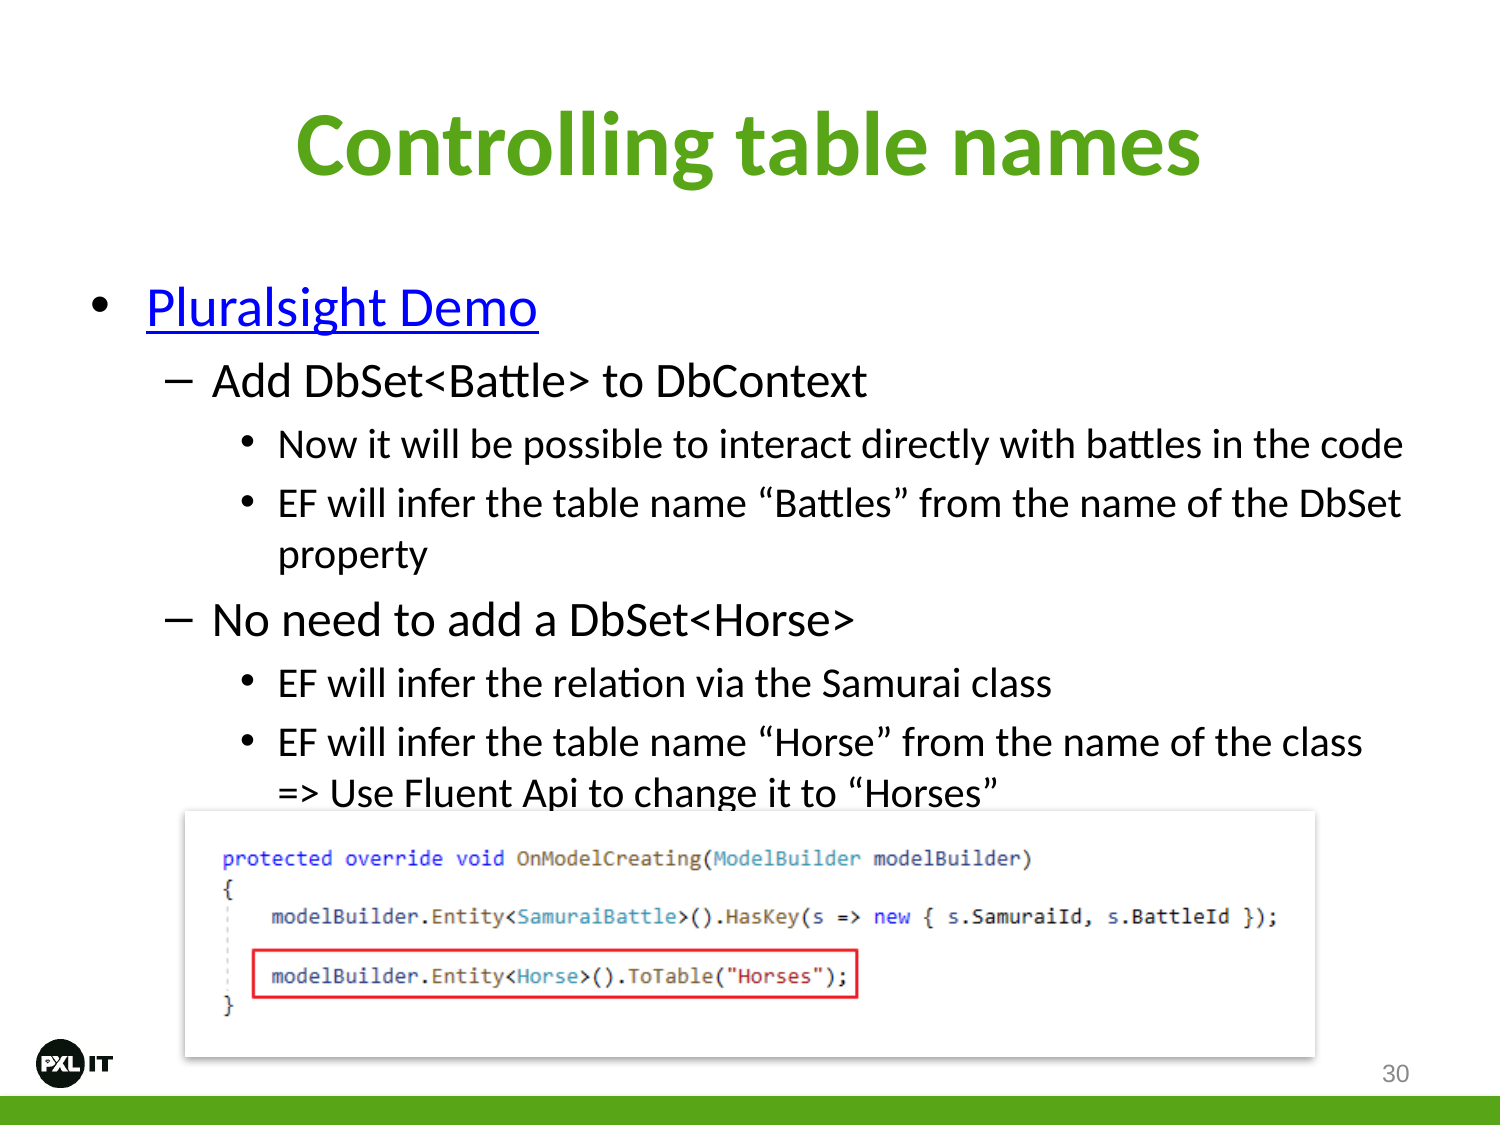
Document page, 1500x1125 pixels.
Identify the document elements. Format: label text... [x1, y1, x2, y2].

picture [198, 825, 1301, 1043]
picture [36, 1039, 113, 1088]
slide_number 30 [1074, 1042, 1425, 1103]
title Controlling table names [75, 45, 1425, 233]
list Pluralsight Demo Add DbSet<Battle> to DbContext Now it will be possible to interact directly with battles in the code EF will infer the table name “Battles” from the name of the DbSet property No need to add a DbSet<Horse> EF will infer the relation via the Samurai class EF will infer the table name “Horse” from the name of the class => Use Fluent Api to change it to “Horses” [75, 262, 1425, 856]
